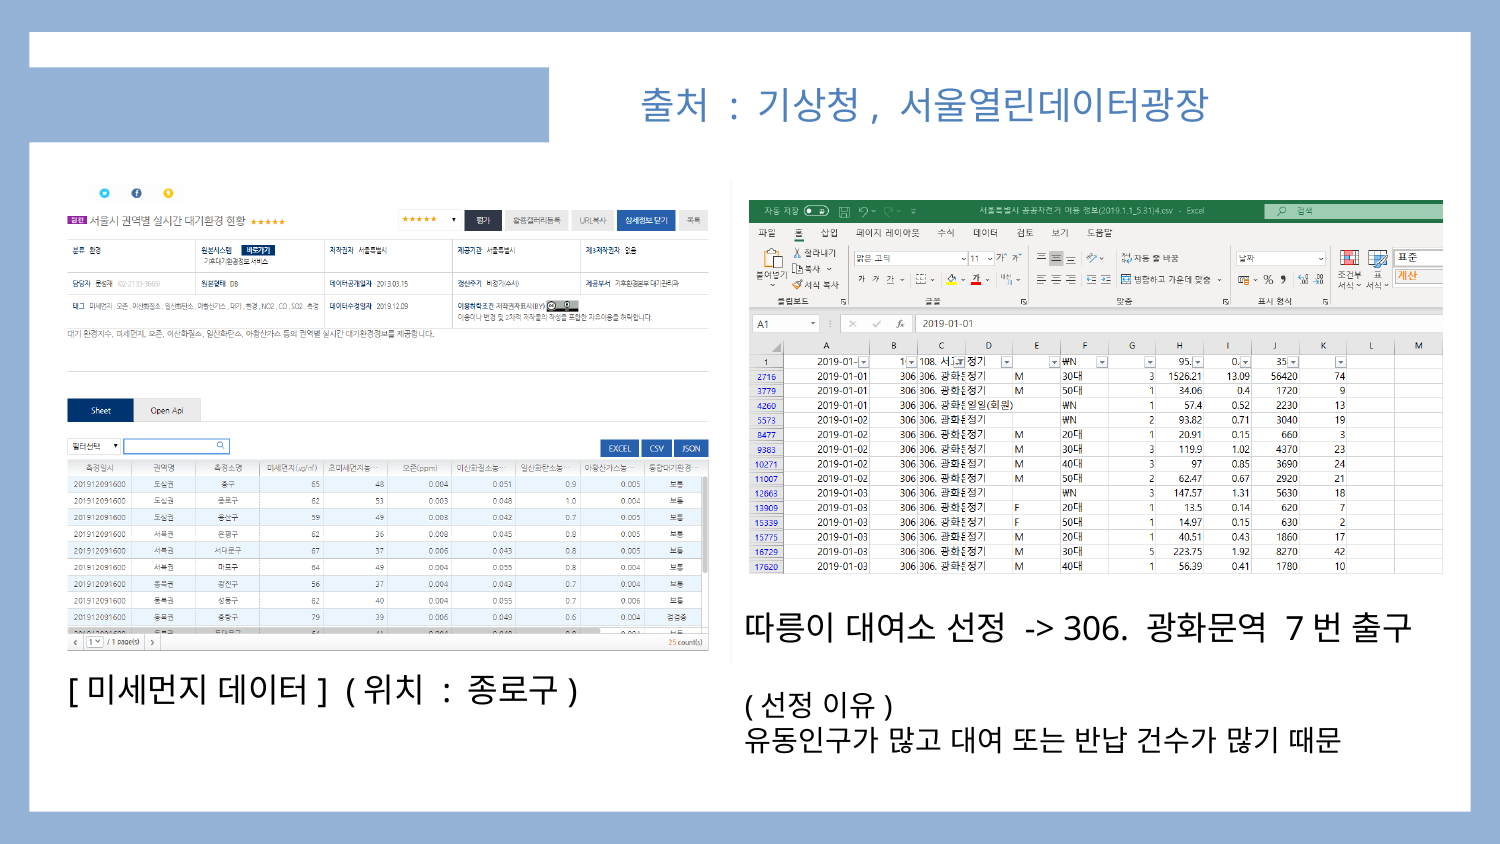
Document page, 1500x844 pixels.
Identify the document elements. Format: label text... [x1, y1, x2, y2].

text_box 출처 : 기상청, 서울열린데이터광장 [625, 74, 1276, 135]
text_box [27, 30, 1473, 814]
text_box 2. 데이터 수집 [0, 65, 551, 144]
picture [47, 181, 732, 663]
text_box 따릉이 대여소 선정 -> 306. 광화문역 7번 출구 (선정 이유) 유동인구가 많고 대여 또는 반납 건수가 많기 때문 [730, 599, 1500, 765]
text_box [미세먼지 데이터] (위치 : 종로구) [53, 671, 712, 717]
picture [749, 200, 1443, 574]
